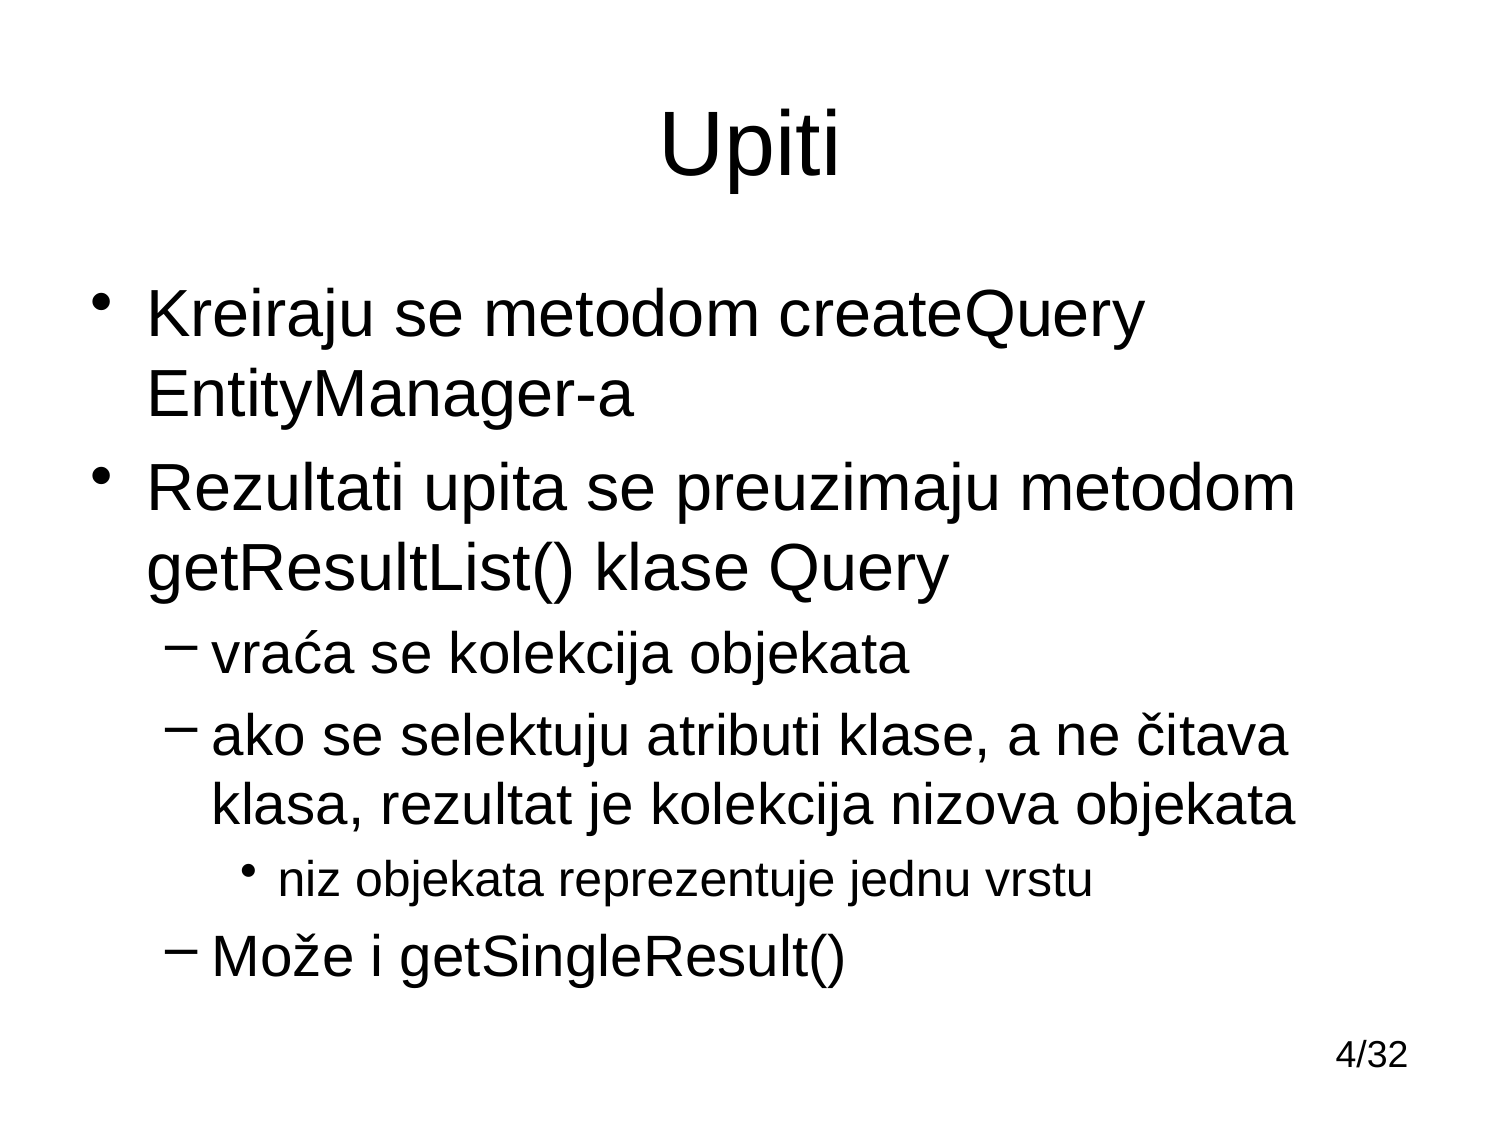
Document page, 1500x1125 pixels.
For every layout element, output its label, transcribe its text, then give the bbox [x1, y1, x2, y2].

list Kreiraju se metodom createQuery EntityManager-a Rezultati upita se preuzimaju metodom getResultList() klase Query vraća se kolekcija objekata ako se selektuju atributi klase, a ne čitava klasa, rezultat je kolekcija nizova objekata niz objekata reprezentuje jednu vrstu Može i getSingleResult() [75, 262, 1425, 1005]
title Upiti [75, 45, 1425, 233]
